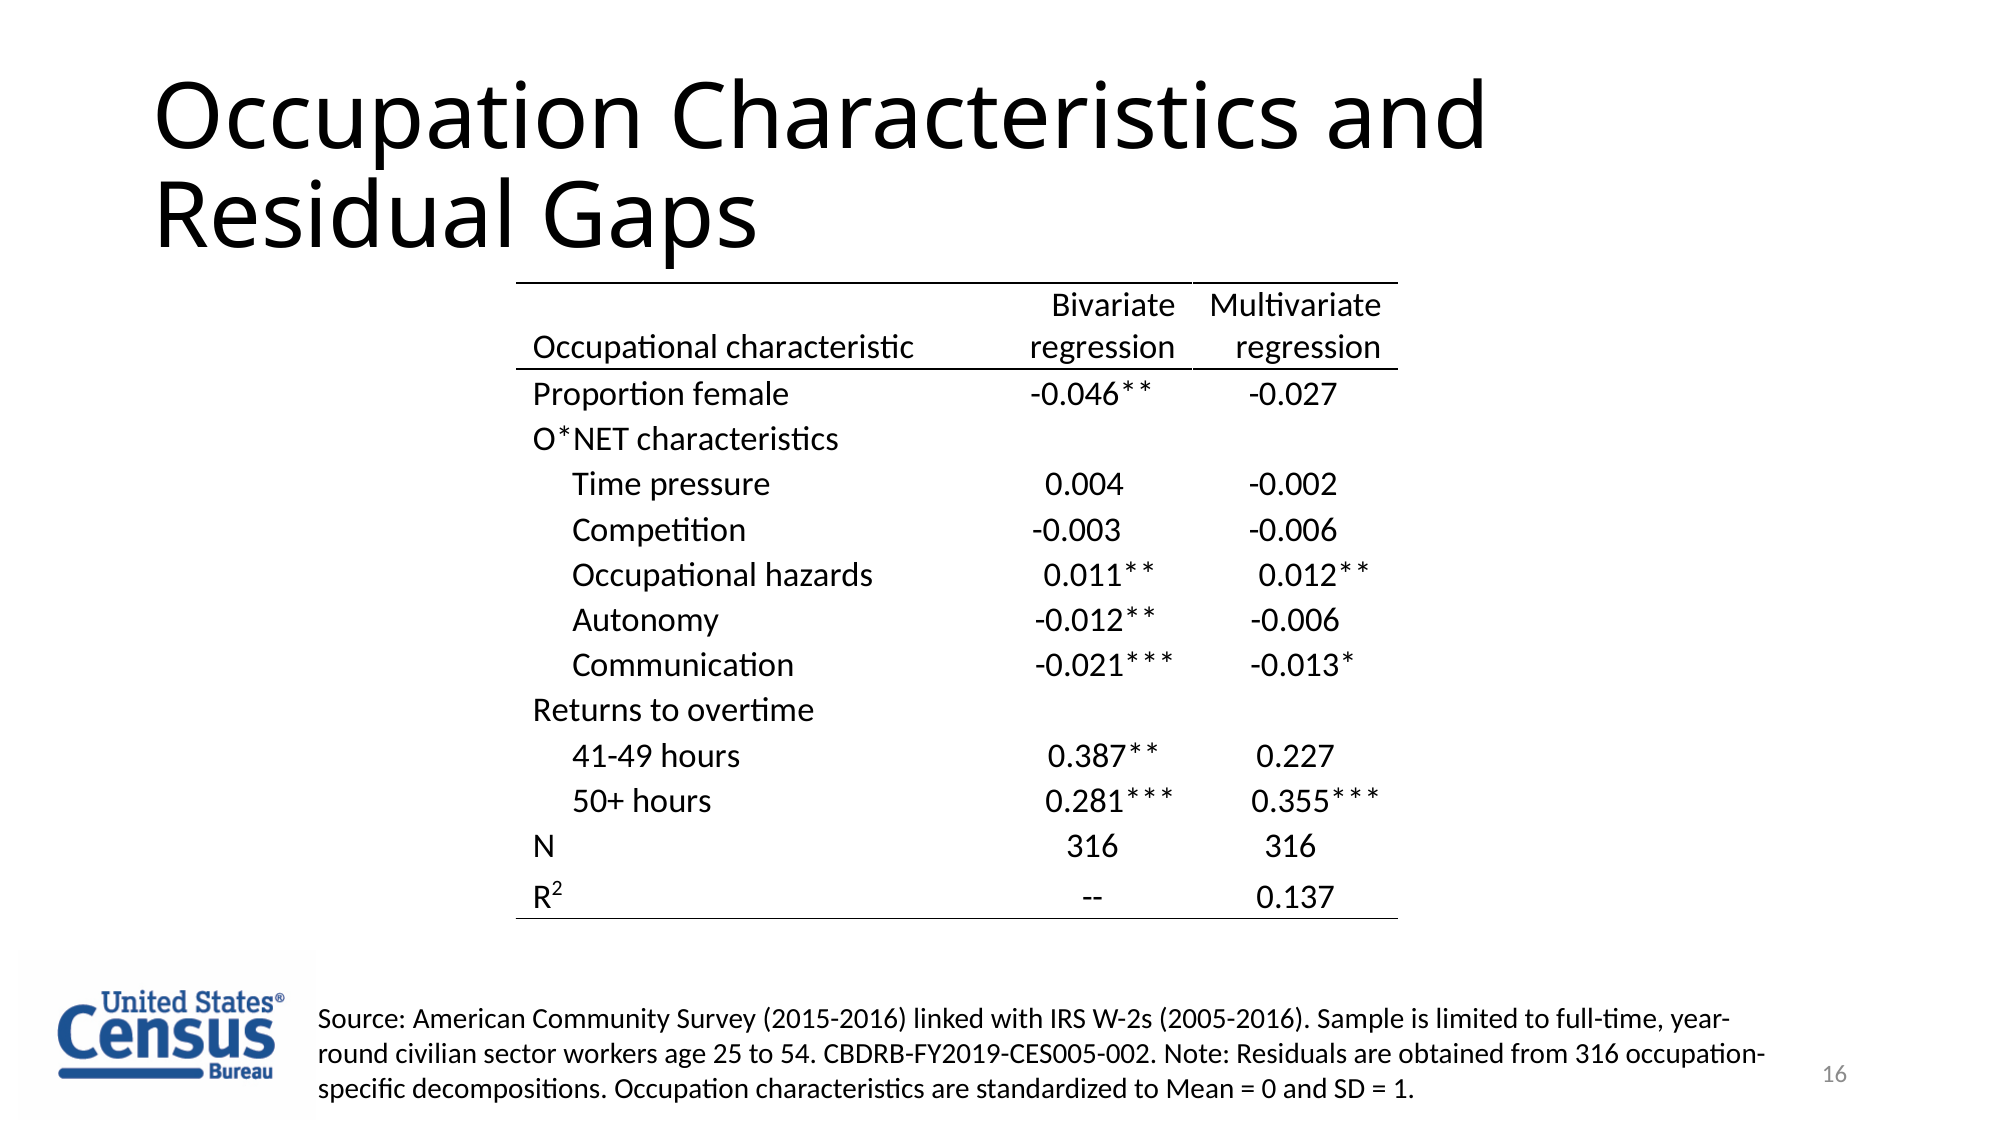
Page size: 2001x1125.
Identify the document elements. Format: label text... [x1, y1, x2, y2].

picture [18, 950, 316, 1120]
picture [515, 282, 2000, 1004]
text_box Source: American Community Survey (2015-2016) linked with IRS W-2s (2005-2016). Sample is limited to full-time, year-round civilian sector workers age 25 to 54. CBDRB-FY2019-CES005-002. Note: Residuals are obtained from 316 occupation-specific decompositions. Occupation characteristics are standardized to Mean = 0 and SD = 1. [303, 992, 1806, 1112]
title Occupation Characteristics and Residual Gaps [137, 59, 1863, 278]
slide_number 16 [1806, 1042, 1863, 1103]
